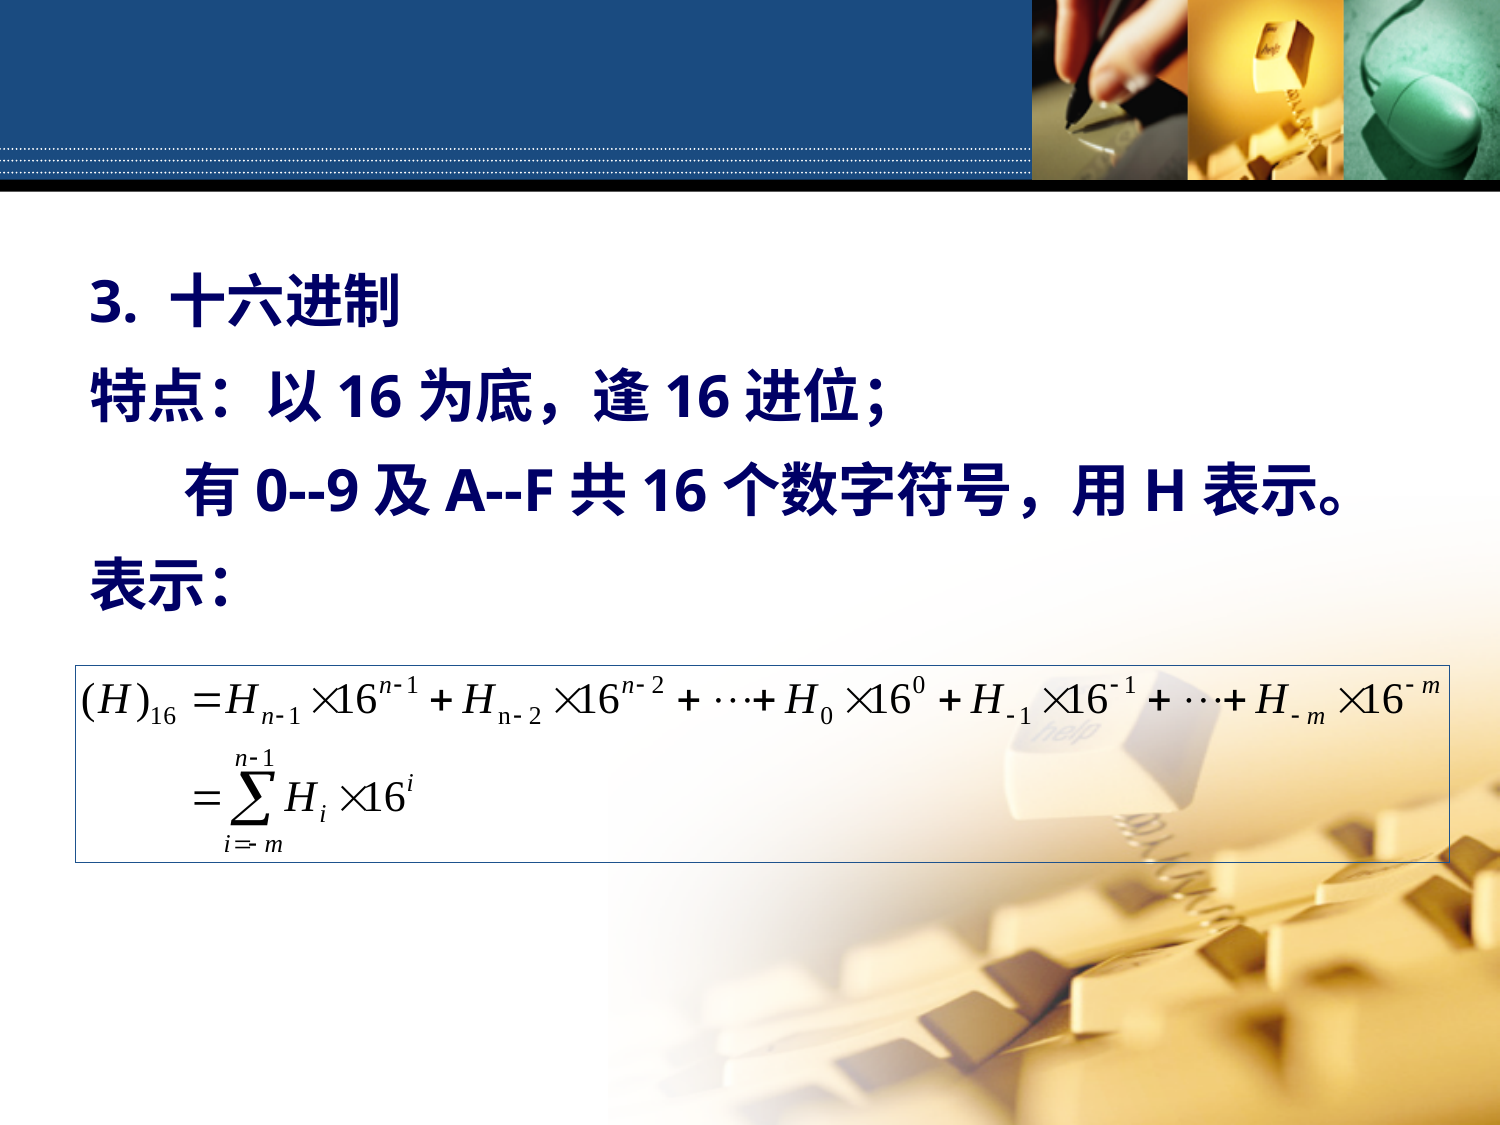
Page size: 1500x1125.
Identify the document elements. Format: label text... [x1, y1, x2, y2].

list 3. 十六进制 特点：以16为底，逢16进位； 有0--9及A--F共16个数字符号，用H表示。 表示： [74, 249, 1376, 663]
picture [608, 496, 1500, 1125]
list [74, 665, 1450, 863]
picture [1032, 0, 1500, 180]
